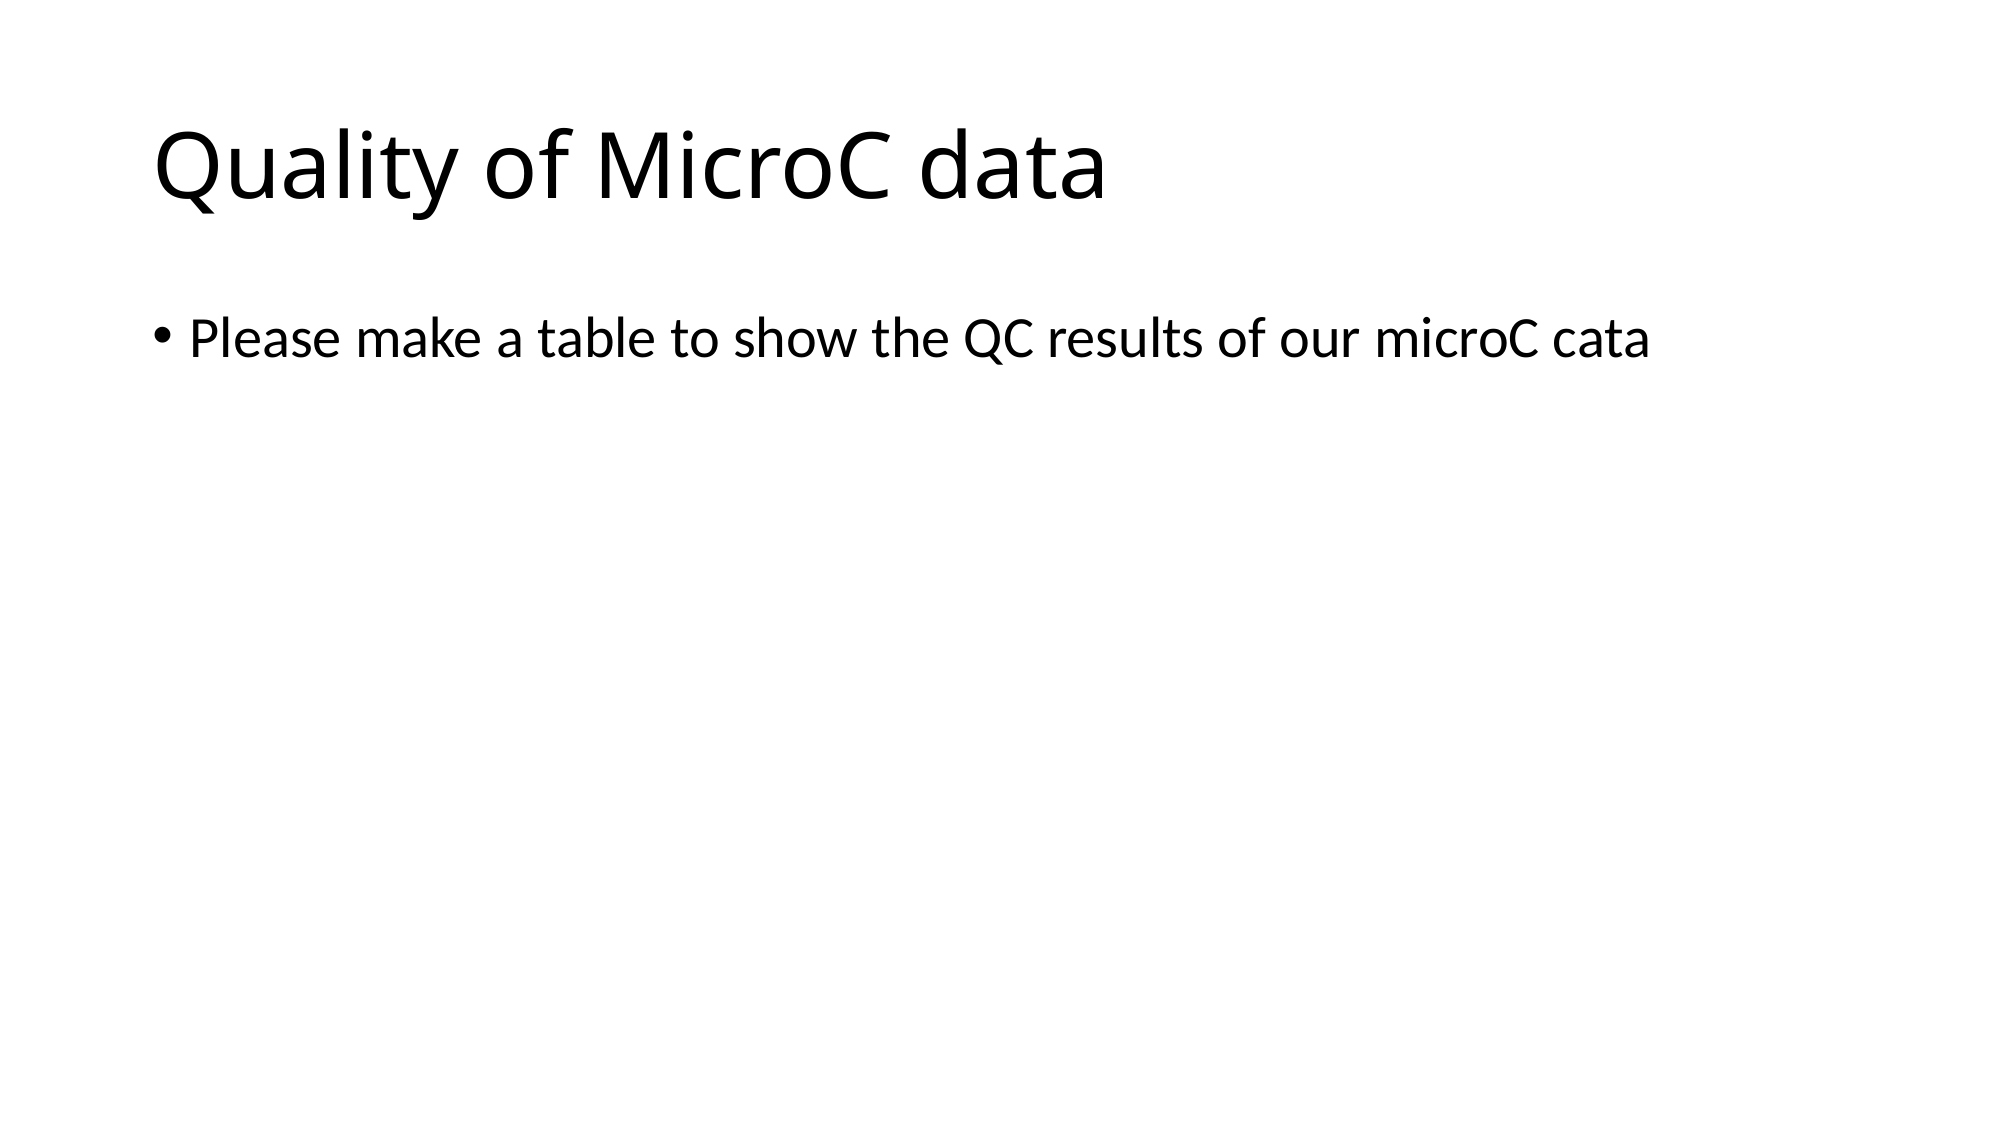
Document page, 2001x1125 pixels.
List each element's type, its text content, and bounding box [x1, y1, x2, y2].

list Please make a table to show the QC results of our microC cata [137, 299, 1863, 1014]
title Quality of MicroC data [137, 59, 1863, 278]
